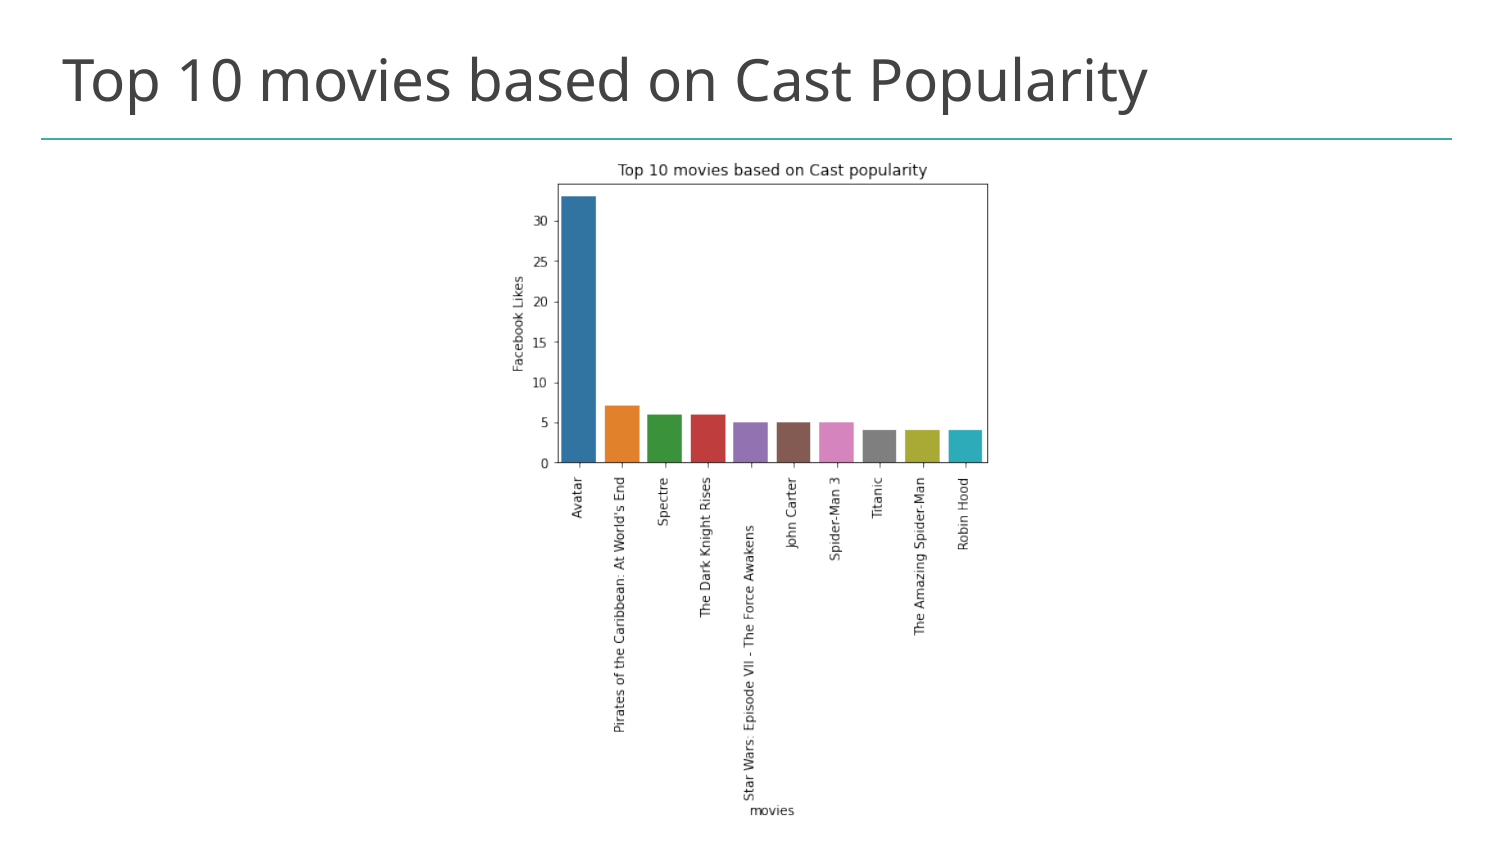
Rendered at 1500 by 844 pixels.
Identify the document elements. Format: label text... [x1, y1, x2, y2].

title Top 10 movies based on Cast Popularity [47, 27, 1446, 122]
picture [504, 154, 996, 827]
